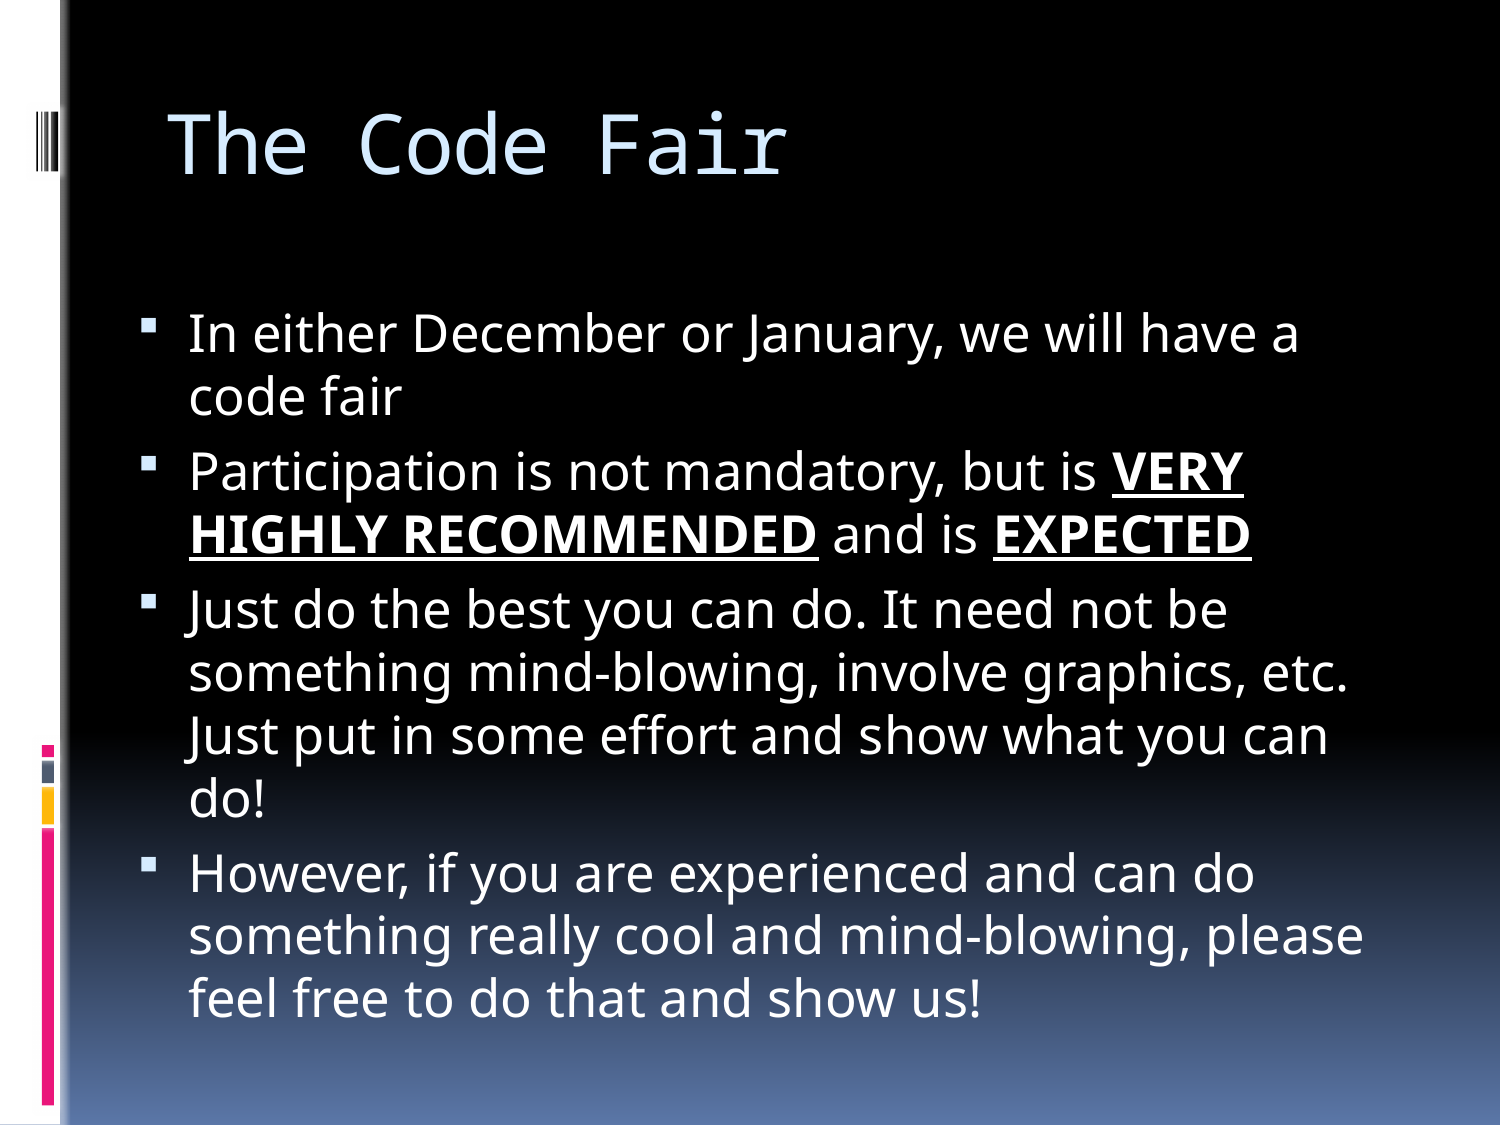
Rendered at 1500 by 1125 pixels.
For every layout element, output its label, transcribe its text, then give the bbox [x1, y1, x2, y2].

list In either December or January, we will have a code fair Participation is not mandatory, but is VERY HIGHLY RECOMMENDED and is EXPECTED Just do the best you can do. It need not be something mind-blowing, involve graphics, etc. Just put in some effort and show what you can do! However, if you are experienced and can do something really cool and mind-blowing, please feel free to do that and show us! [112, 292, 1425, 1043]
title The Code Fair [150, 83, 1425, 234]
